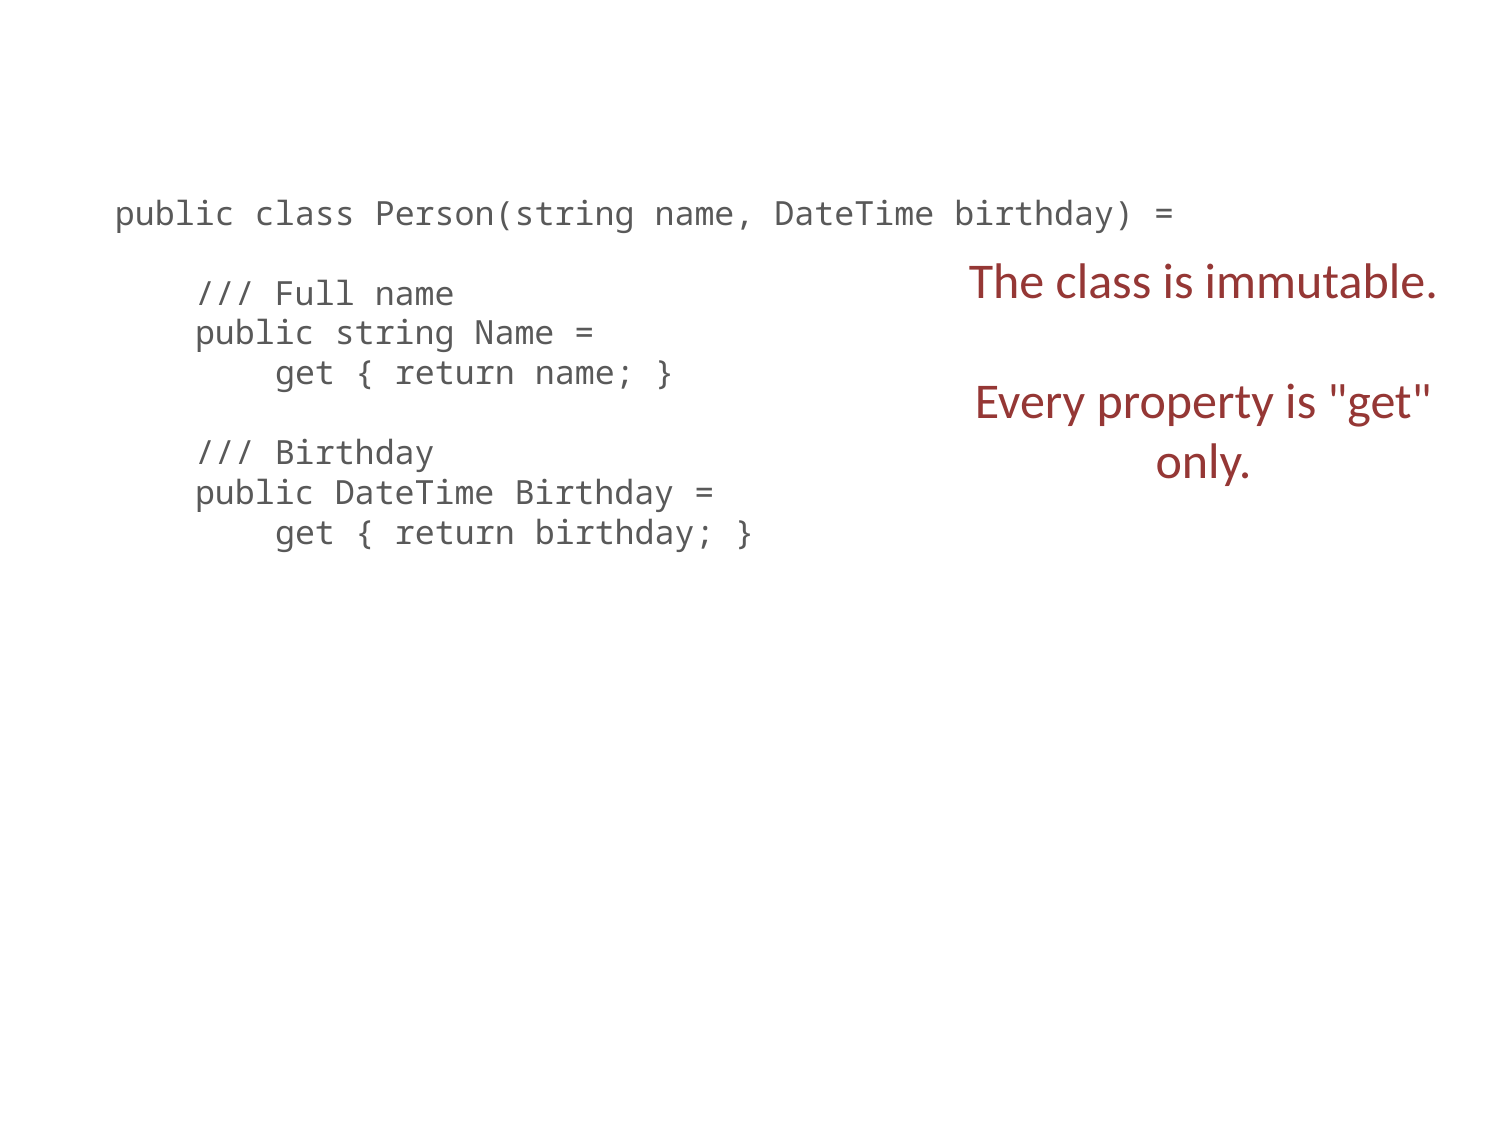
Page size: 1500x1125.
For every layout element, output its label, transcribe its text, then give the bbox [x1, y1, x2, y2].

text_box The class is immutable. Every property is "get" only. [924, 240, 1483, 496]
text_box public class Person(string name, DateTime birthday) = /// Full name public string Name = get { return name; } /// Birthday public DateTime Birthday = get { return birthday; } [100, 184, 1306, 559]
